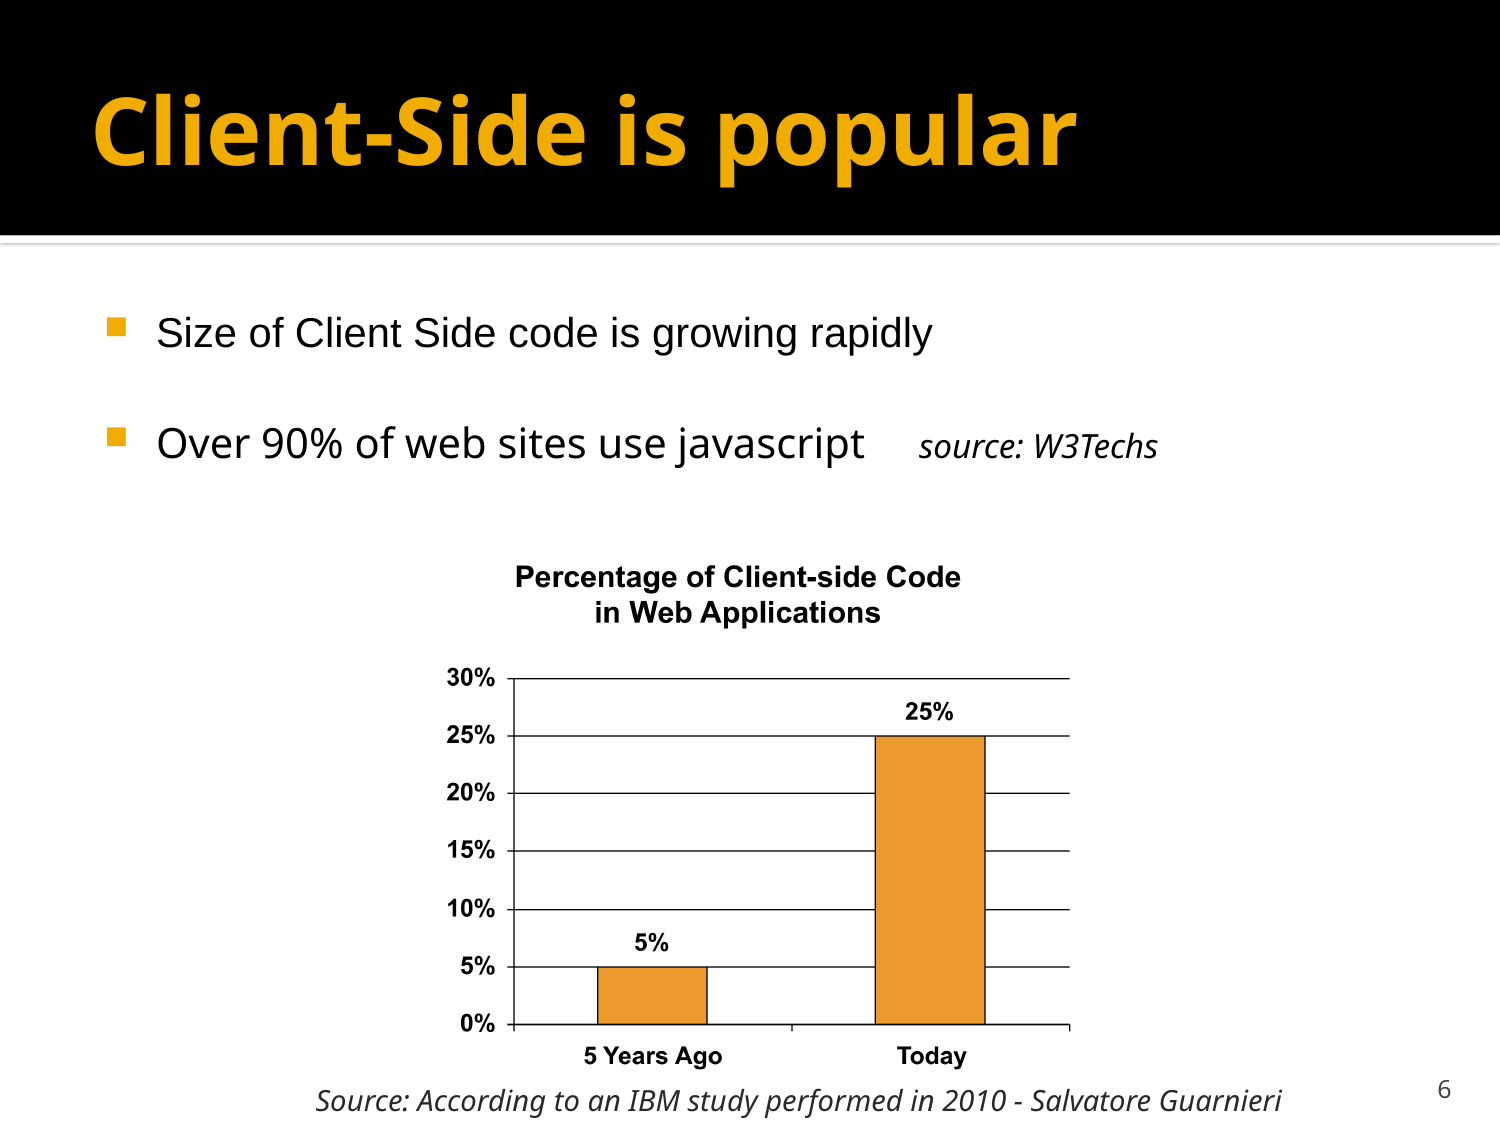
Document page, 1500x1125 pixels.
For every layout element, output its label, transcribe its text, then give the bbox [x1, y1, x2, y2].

slide_number 6 [1345, 1062, 1467, 1108]
title Client-Side is popular [75, 25, 1425, 231]
list Size of Client Side code is growing rapidly Over 90% of web sites use javascript source: W3Techs [75, 291, 1425, 1050]
text_box Source: According to an IBM study performed in 2010 - Salvatore Guarnieri [282, 1074, 1298, 1125]
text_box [427, 537, 1084, 1092]
